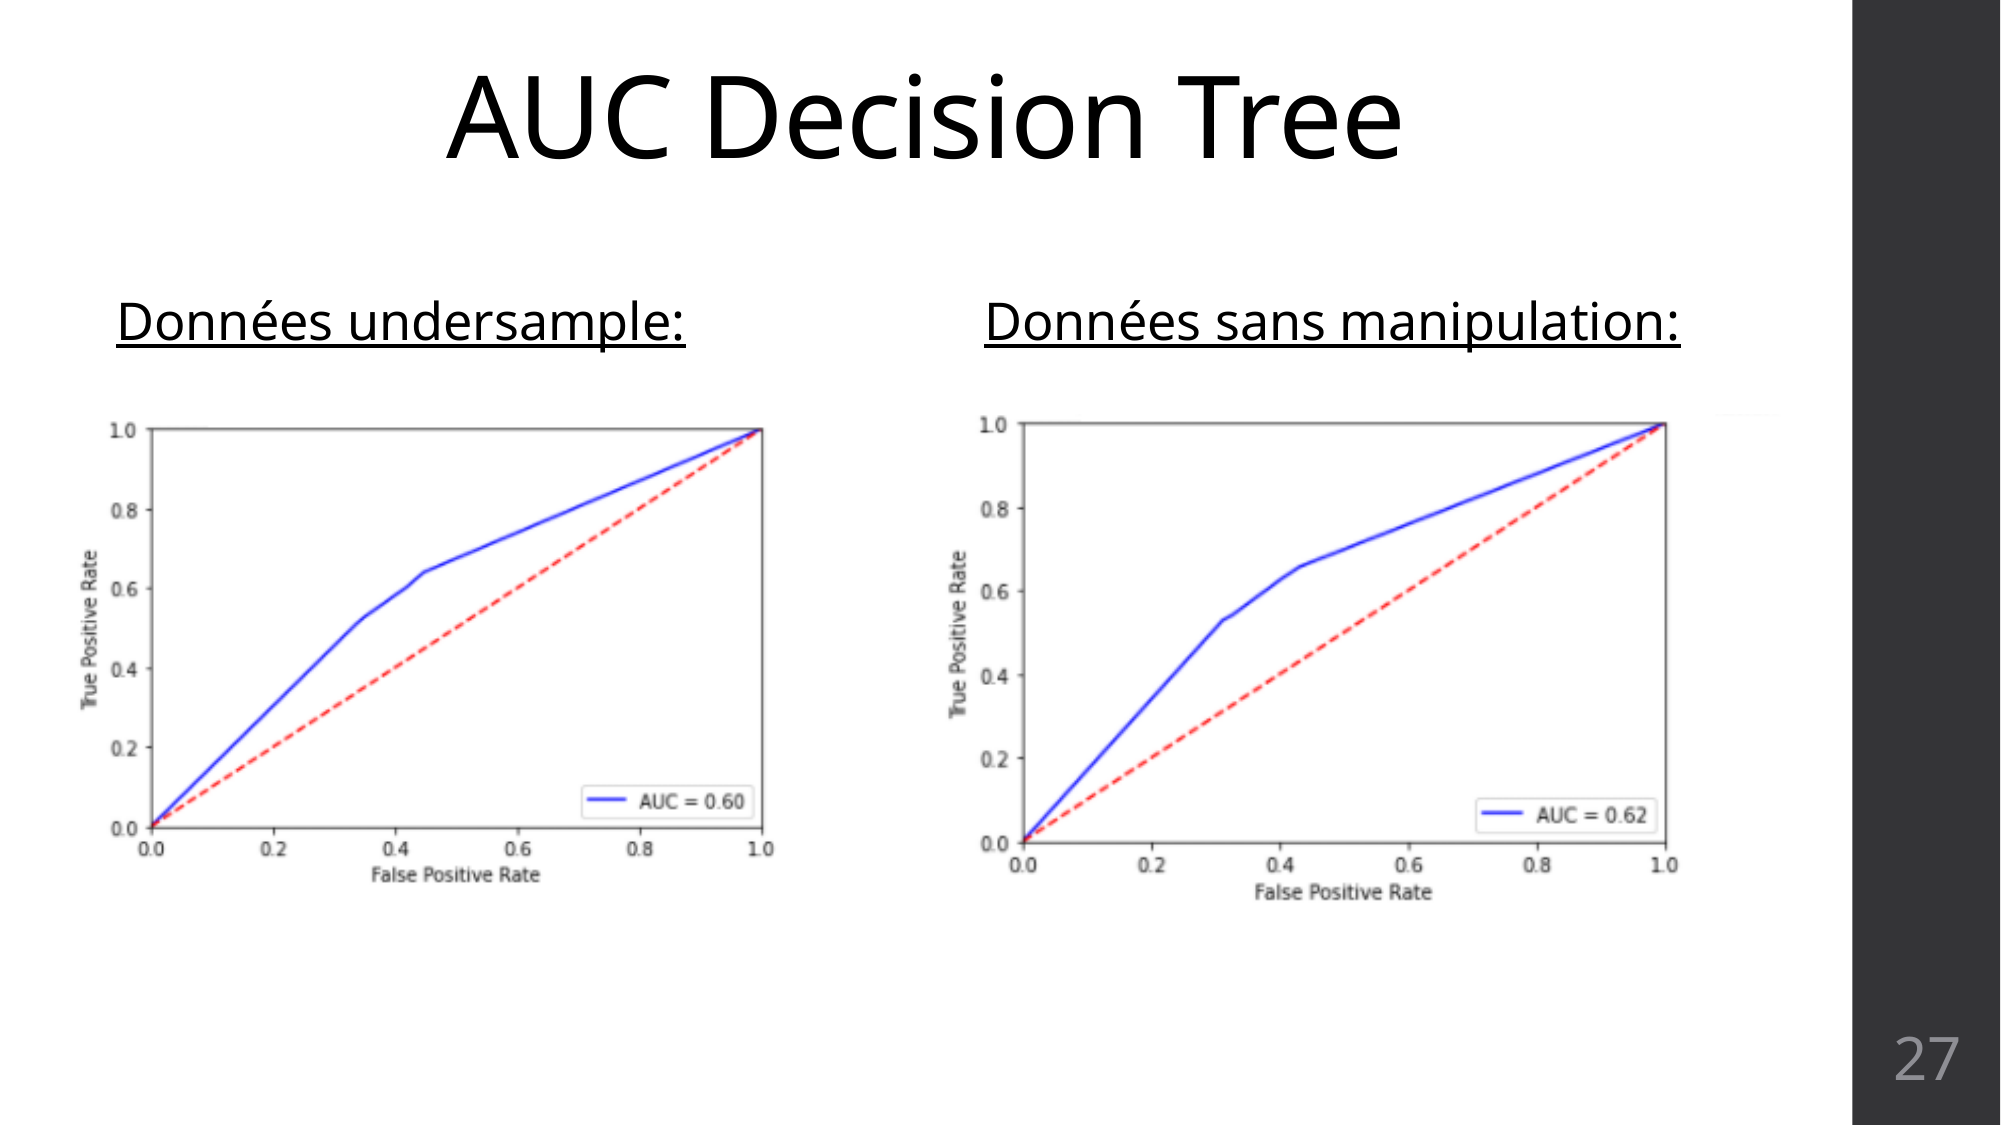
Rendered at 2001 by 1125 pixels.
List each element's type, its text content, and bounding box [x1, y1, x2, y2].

text_box Données sans manipulation: [969, 281, 1696, 359]
slide_number 27 [1852, 1012, 2000, 1110]
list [0, 413, 867, 909]
title AUC Decision Tree [0, 0, 1853, 191]
text_box Données undersample: [101, 281, 701, 359]
picture [913, 413, 1824, 909]
